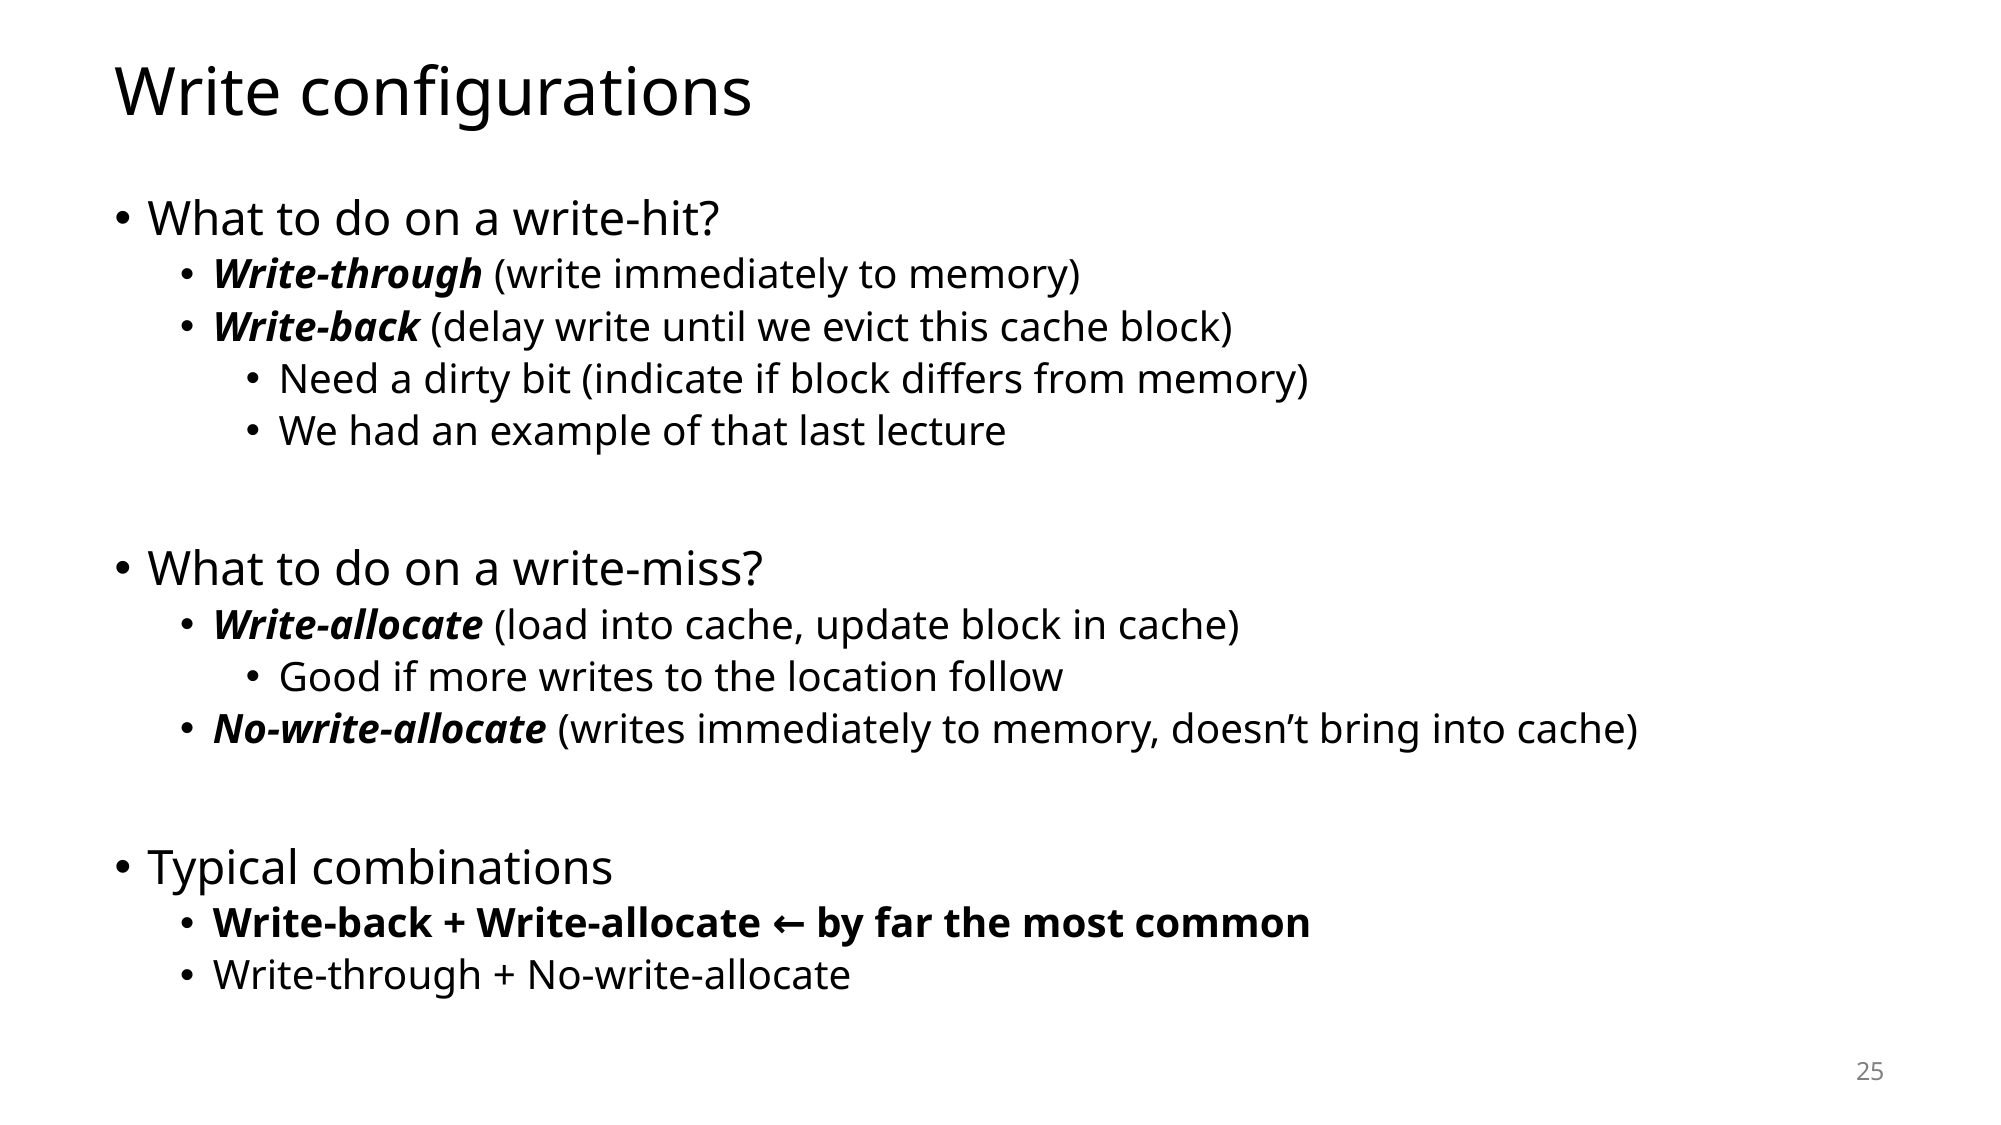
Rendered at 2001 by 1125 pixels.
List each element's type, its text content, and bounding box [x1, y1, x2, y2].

list What to do on a write-hit? Write-through (write immediately to memory) Write-back (delay write until we evict this cache block) Need a dirty bit (indicate if block differs from memory) We had an example of that last lecture What to do on a write-miss? Write-allocate (load into cache, update block in cache) Good if more writes to the location follow No-write-allocate (writes immediately to memory, doesn’t bring into cache) Typical combinations Write-back + Write-allocate ← by far the most common Write-through + No-write-allocate [99, 187, 1900, 1013]
slide_number 25 [1749, 1042, 1900, 1103]
title Write configurations [99, 37, 1900, 150]
